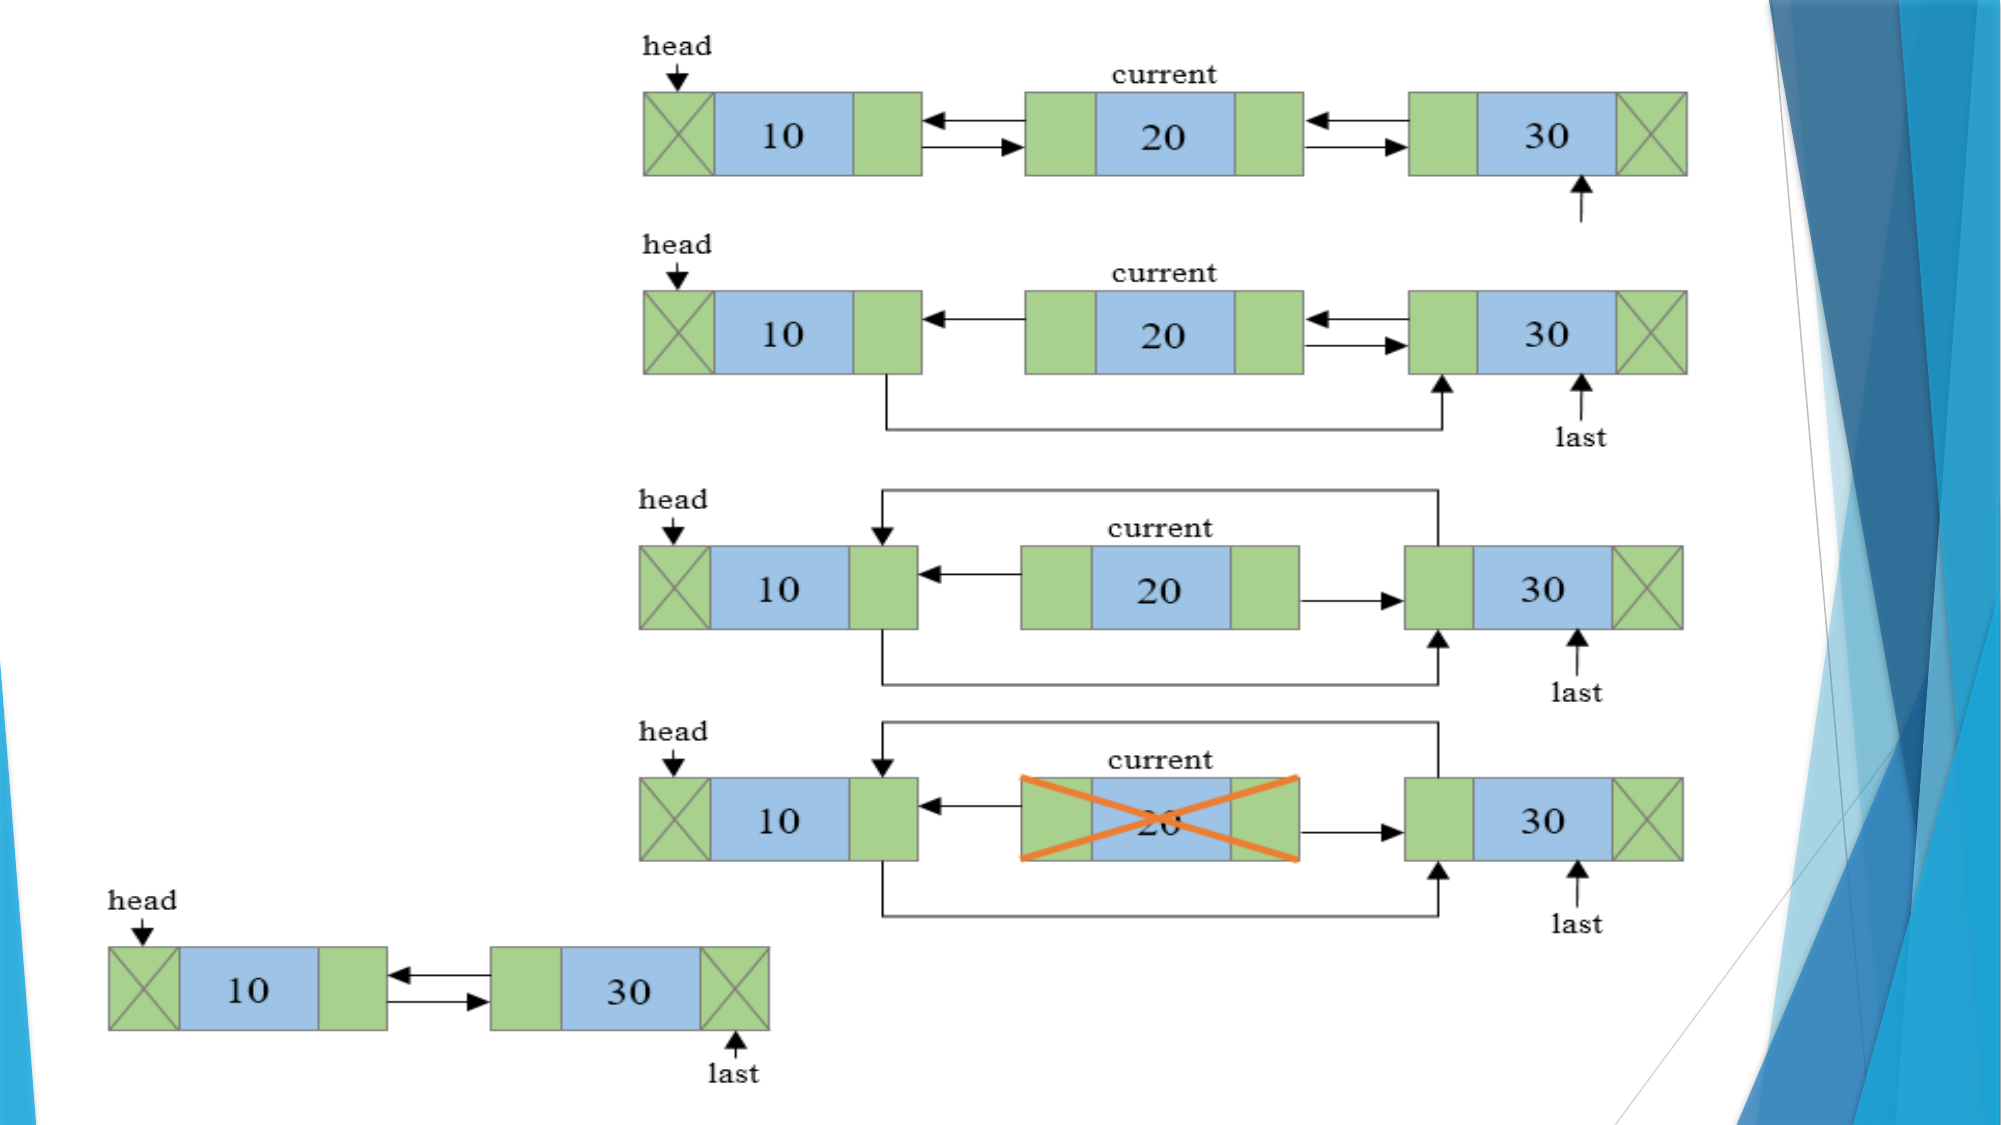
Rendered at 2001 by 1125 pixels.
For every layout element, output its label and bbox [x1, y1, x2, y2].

text_box [93, 26, 1705, 1098]
